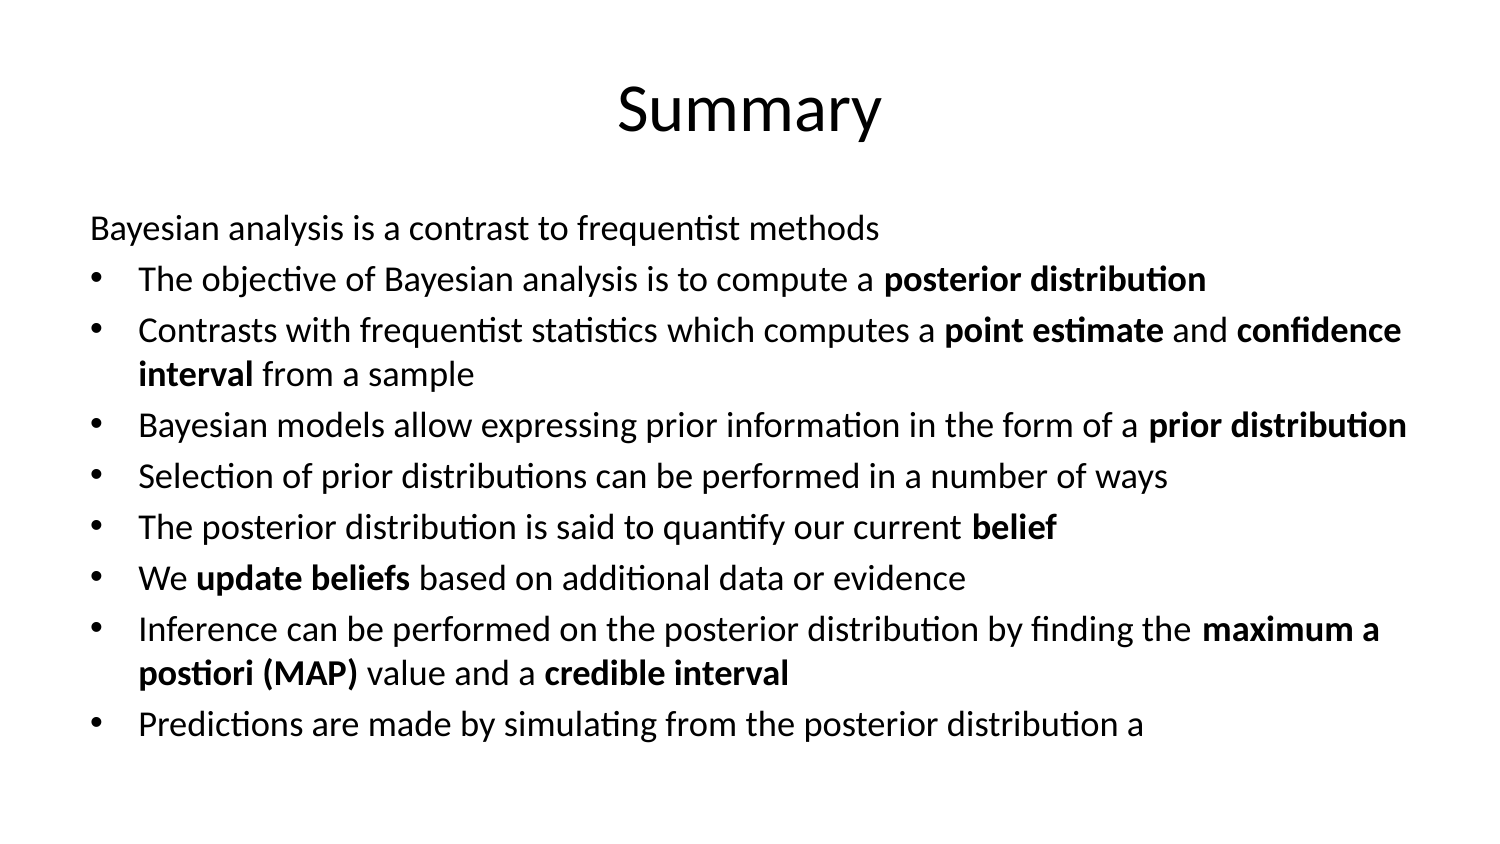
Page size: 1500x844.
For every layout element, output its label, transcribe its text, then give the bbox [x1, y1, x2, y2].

list Bayesian analysis is a contrast to frequentist methods The objective of Bayesian analysis is to compute a posterior distribution Contrasts with frequentist statistics which computes a point estimate and confidence interval from a sample Bayesian models allow expressing prior information in the form of a prior distribution Selection of prior distributions can be performed in a number of ways The posterior distribution is said to quantify our current belief We update beliefs based on additional data or evidence Inference can be performed on the posterior distribution by finding the maximum a postiori (MAP) value and a credible interval Predictions are made by simulating from the posterior distribution a [75, 196, 1425, 802]
title Summary [75, 33, 1425, 175]
